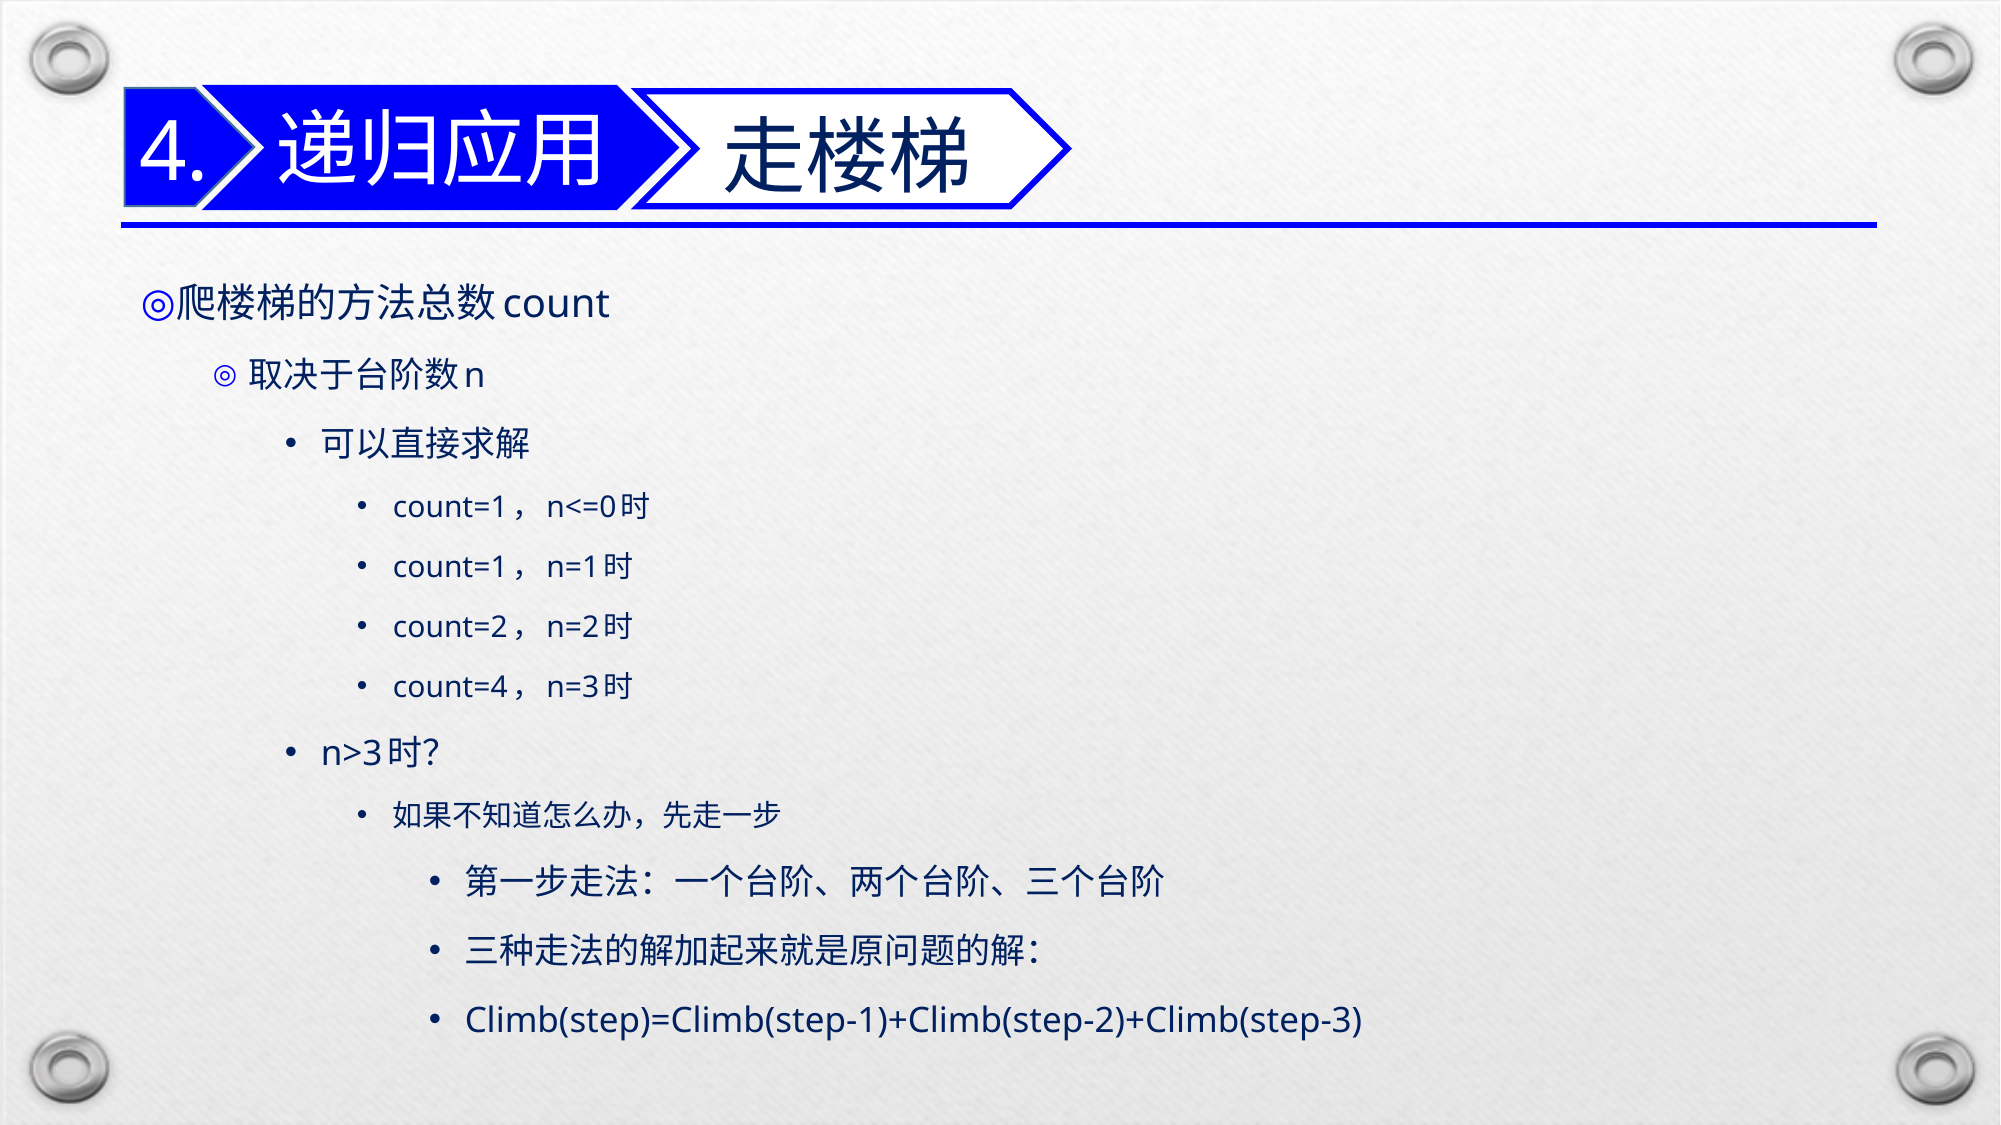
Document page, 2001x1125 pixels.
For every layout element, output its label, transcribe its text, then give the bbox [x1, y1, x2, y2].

list 爬楼梯的方法总数count 取决于台阶数n 可以直接求解 count=1，n<=0时 count=1，n=1时 count=2，n=2时 count=4，n=3时 n>3时？ 如果不知道怎么办，先走一步 第一步走法：一个台阶、两个台阶、三个台阶 三种走法的解加起来就是原问题的解： Climb(step)=Climb(step-1)+Climb(step-2)+Climb(step-3) [125, 245, 1562, 1059]
text_box 4. [123, 86, 209, 208]
picture [0, 0, 2001, 1125]
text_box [209, 64, 694, 228]
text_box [638, 69, 1071, 232]
